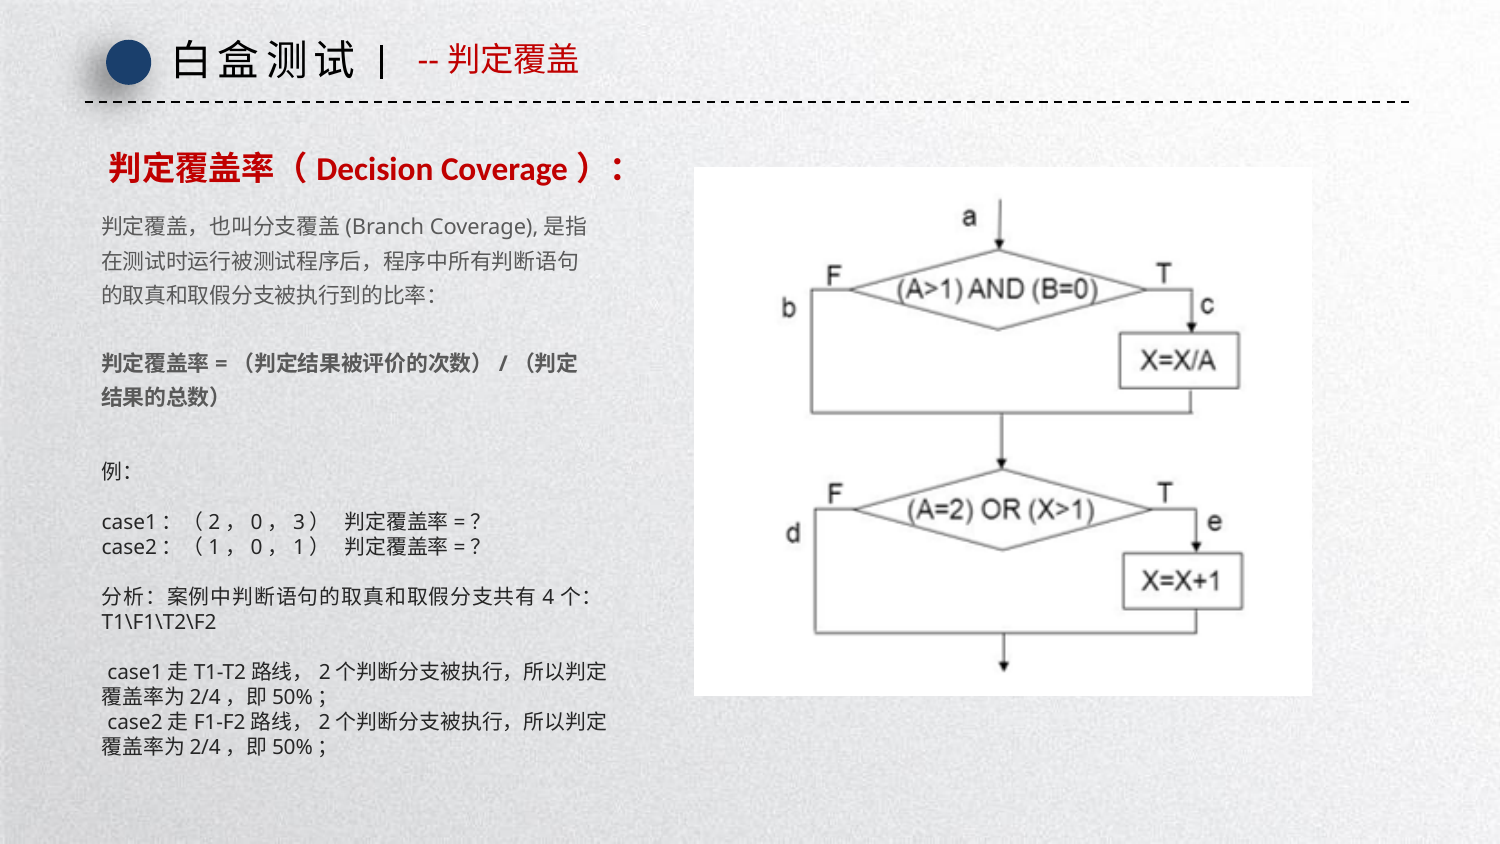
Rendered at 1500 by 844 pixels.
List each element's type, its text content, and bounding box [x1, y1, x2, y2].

text_box 例： case1：（2，0，3） 判定覆盖率=？ case2：（1，0，1） 判定覆盖率=？ 分析：案例中判断语句的取真和取假分支共有4个：T1\F1\T2\F2 case1走T1-T2路线，2个判断分支被执行，所以判定覆盖率为2/4，即50%； case2走F1-F2路线，2个判断分支被执行，所以判定覆盖率为2/4，即50%； [101, 458, 608, 759]
text_box --判定覆盖 [402, 30, 596, 85]
text_box 判定覆盖率（Decision Coverage）： [94, 139, 669, 195]
text_box 判定覆盖，也叫分支覆盖(Branch Coverage),是指在测试时运行被测试程序后，程序中所有判断语句的取真和取假分支被执行到的比率： 判定覆盖率=（判定结果被评价的次数）/（判定结果的总数） [86, 198, 614, 499]
text_box 白盒测试 [155, 26, 371, 92]
picture [0, 0, 1500, 844]
text_box [104, 37, 154, 87]
